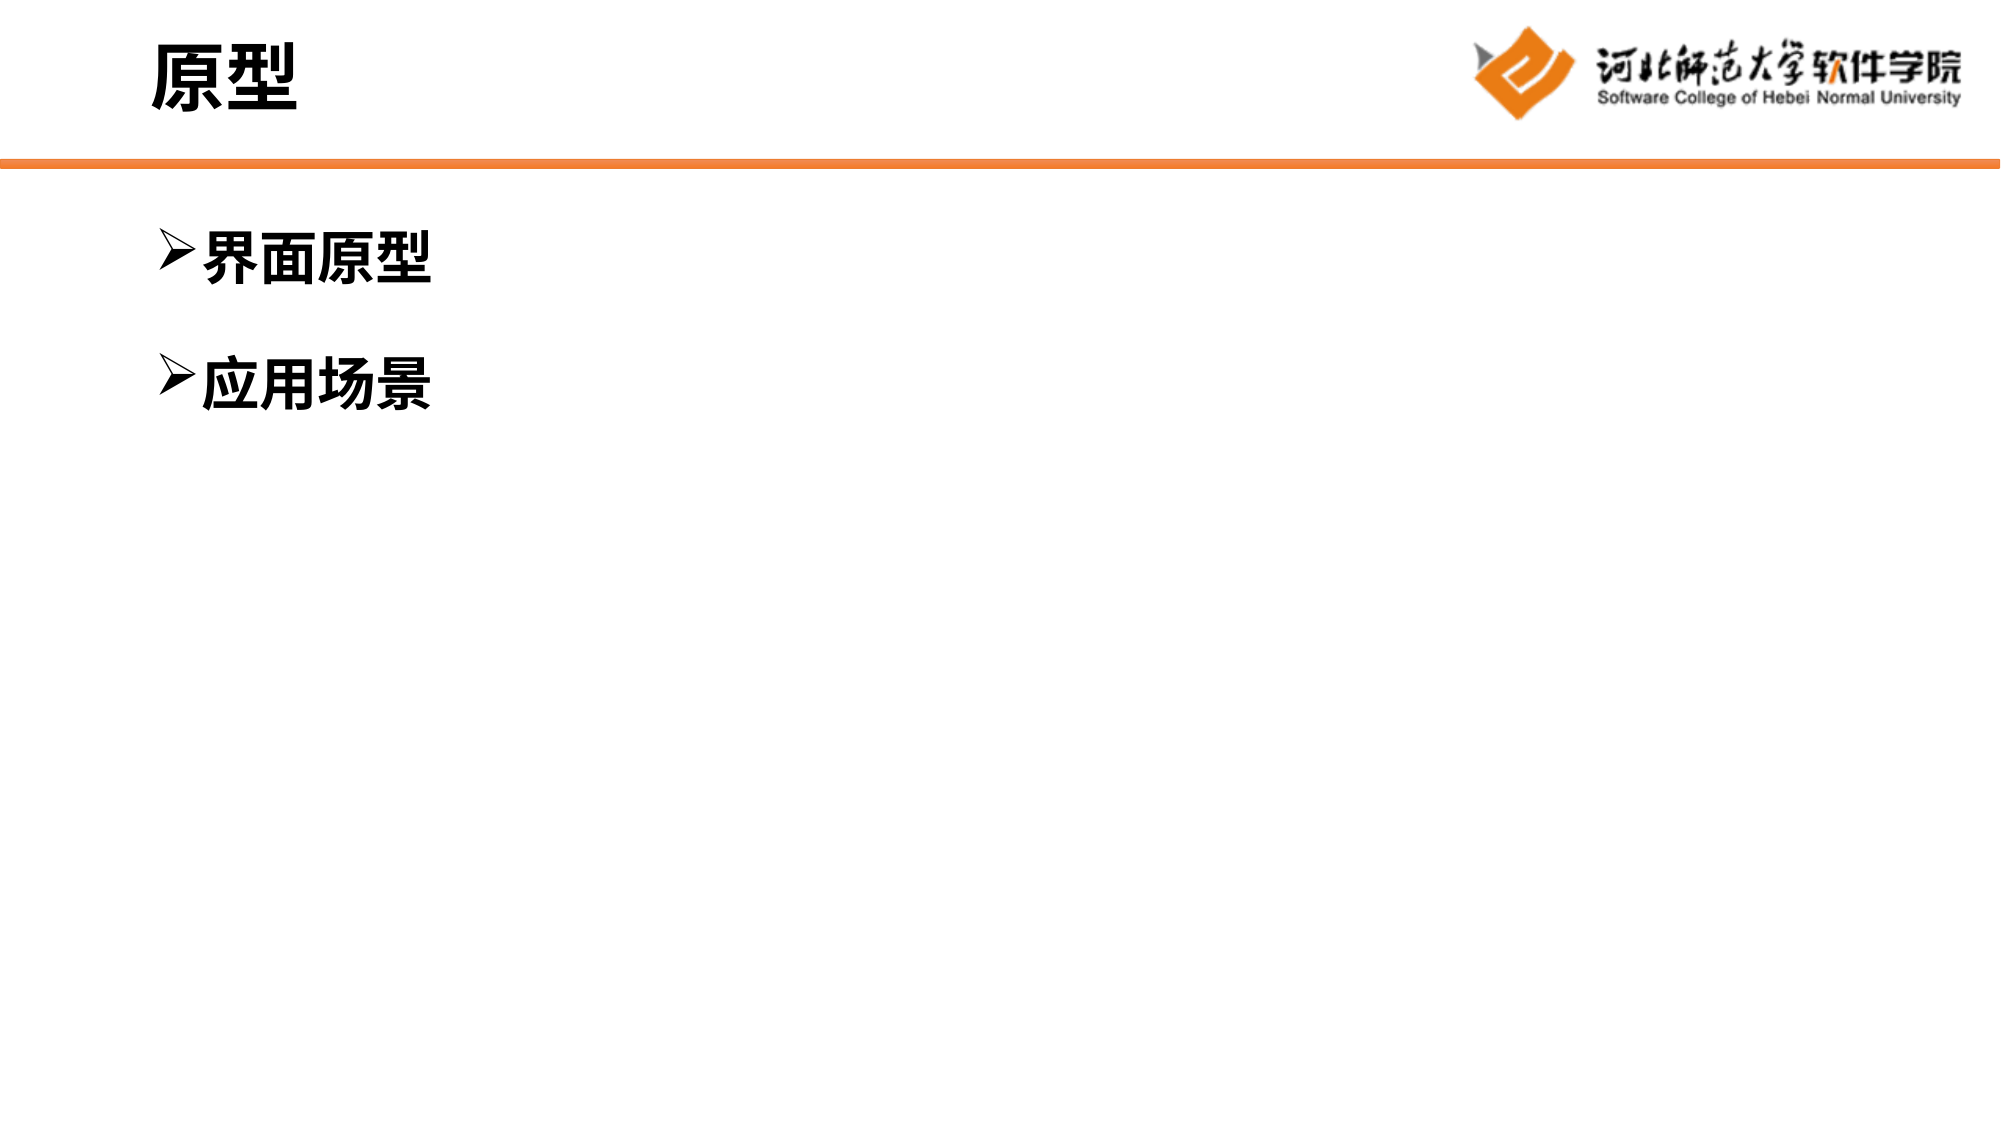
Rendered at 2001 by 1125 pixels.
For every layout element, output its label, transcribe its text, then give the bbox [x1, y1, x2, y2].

list 界面原型 应用场景 [139, 178, 1865, 988]
picture [1861, 18, 1988, 126]
title 原型 [135, 8, 1861, 155]
